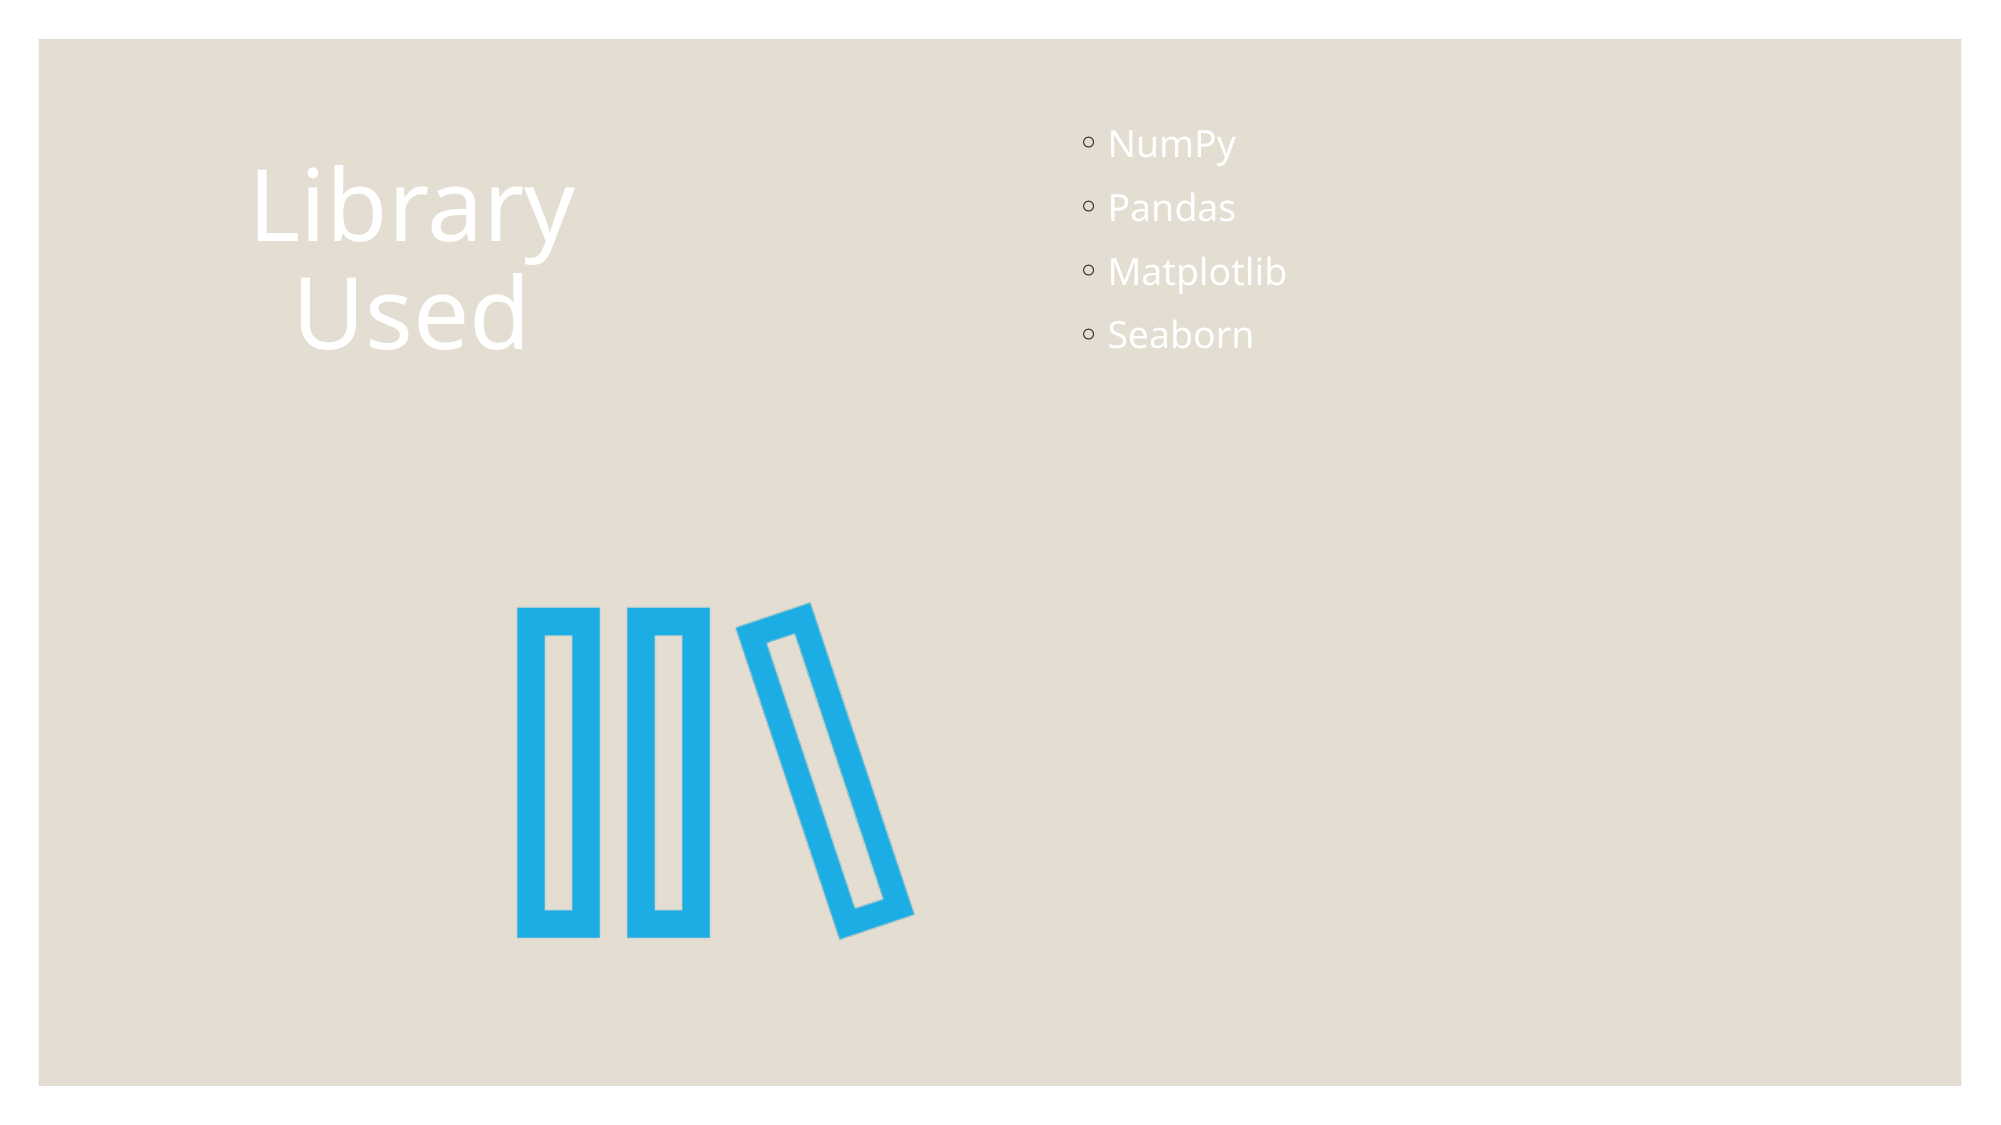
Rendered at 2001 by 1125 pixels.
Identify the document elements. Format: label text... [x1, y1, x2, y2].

title Library Used [121, 141, 703, 614]
list NumPy Pandas Matplotlib Seaborn [1062, 112, 1879, 1021]
picture [446, 509, 975, 1038]
